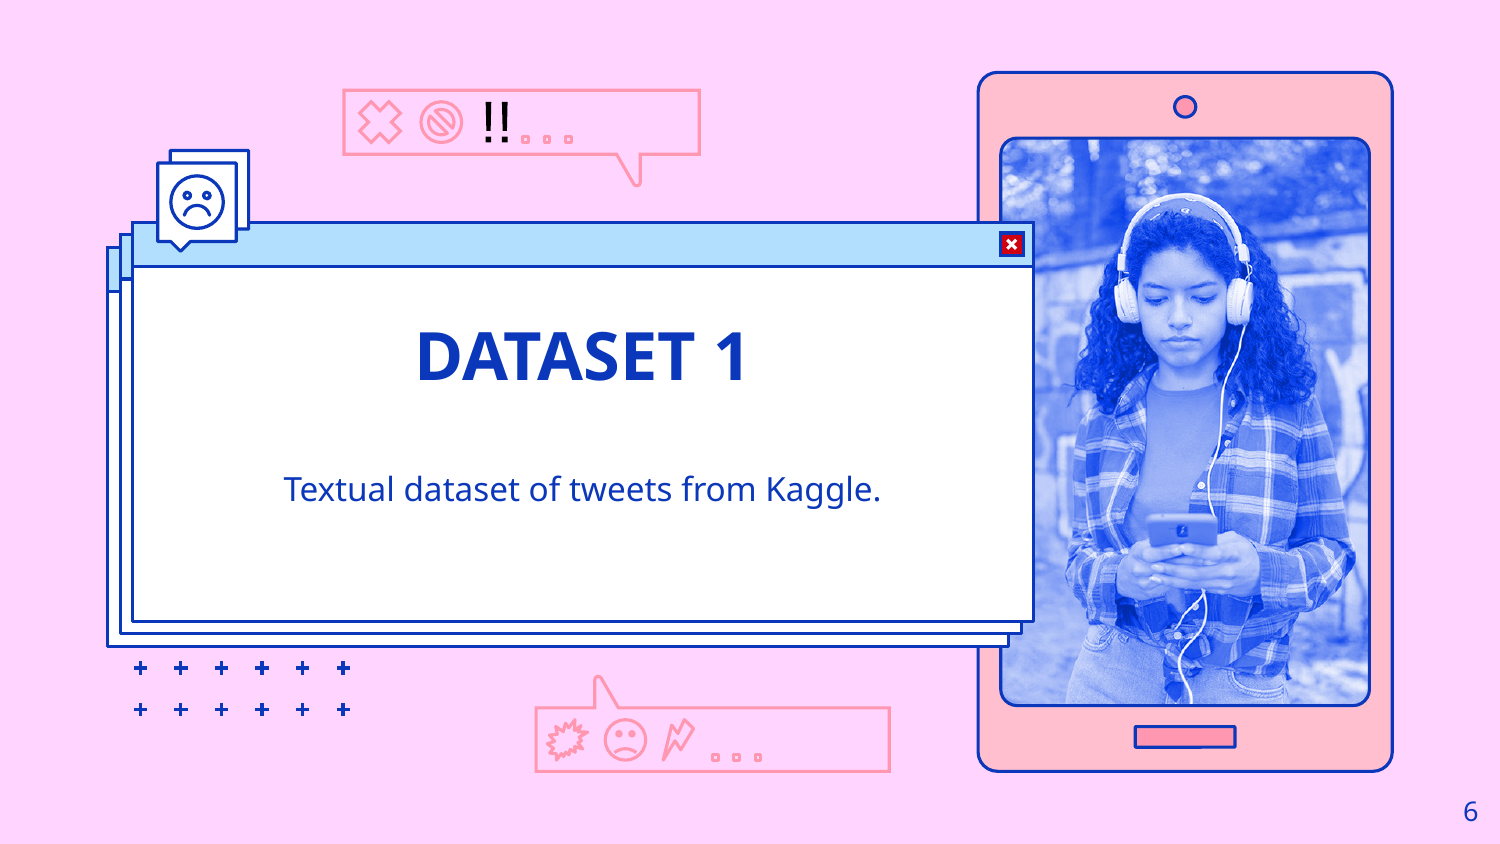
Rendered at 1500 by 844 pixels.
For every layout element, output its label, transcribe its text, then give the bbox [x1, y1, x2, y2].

slide_number ‹#› [1403, 779, 1494, 844]
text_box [977, 72, 1393, 772]
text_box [107, 222, 1034, 647]
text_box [157, 150, 249, 242]
picture [1000, 137, 1370, 706]
